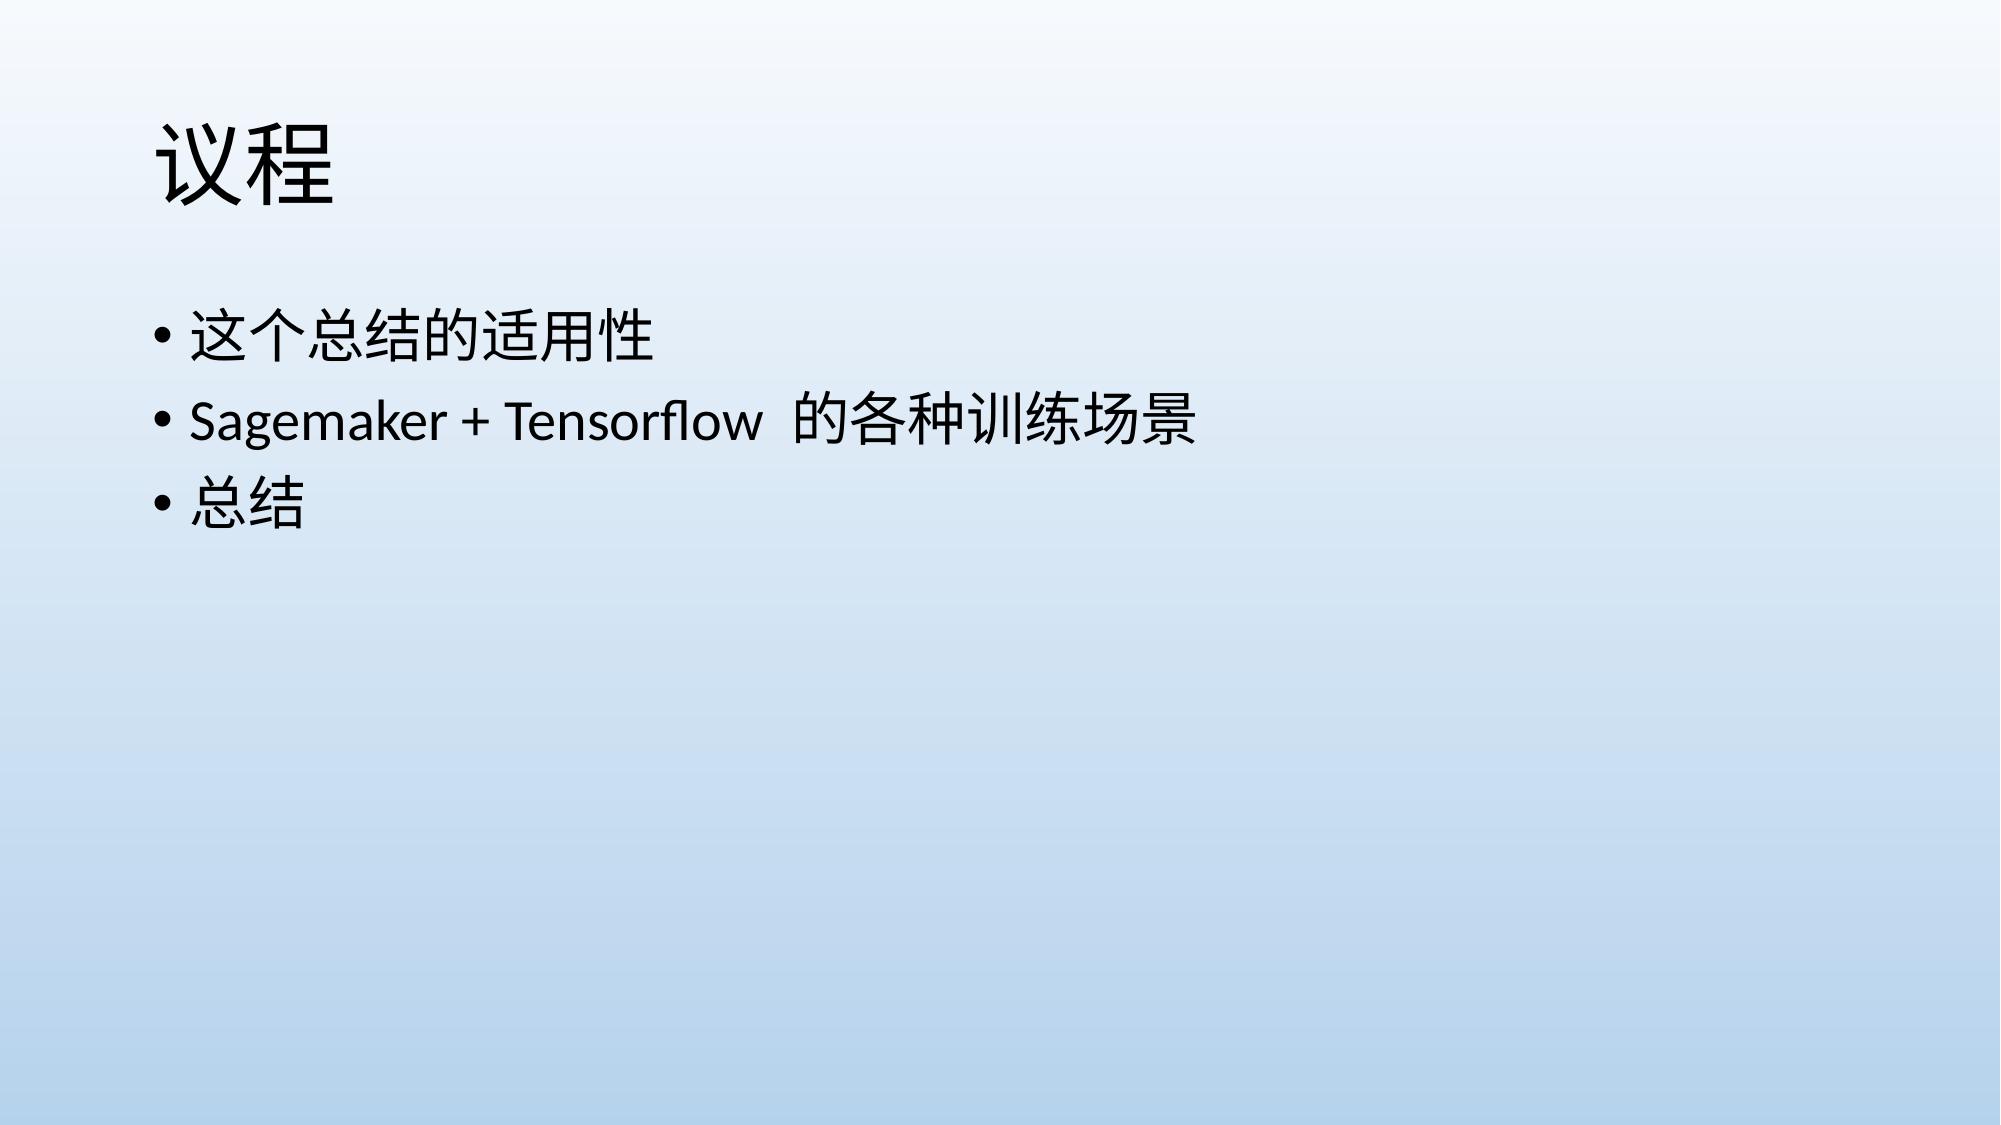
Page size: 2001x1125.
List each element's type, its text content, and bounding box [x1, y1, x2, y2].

list 这个总结的适用性 Sagemaker + Tensorflow 的各种训练场景 总结 [137, 299, 1863, 1014]
title 议程 [137, 59, 1863, 278]
